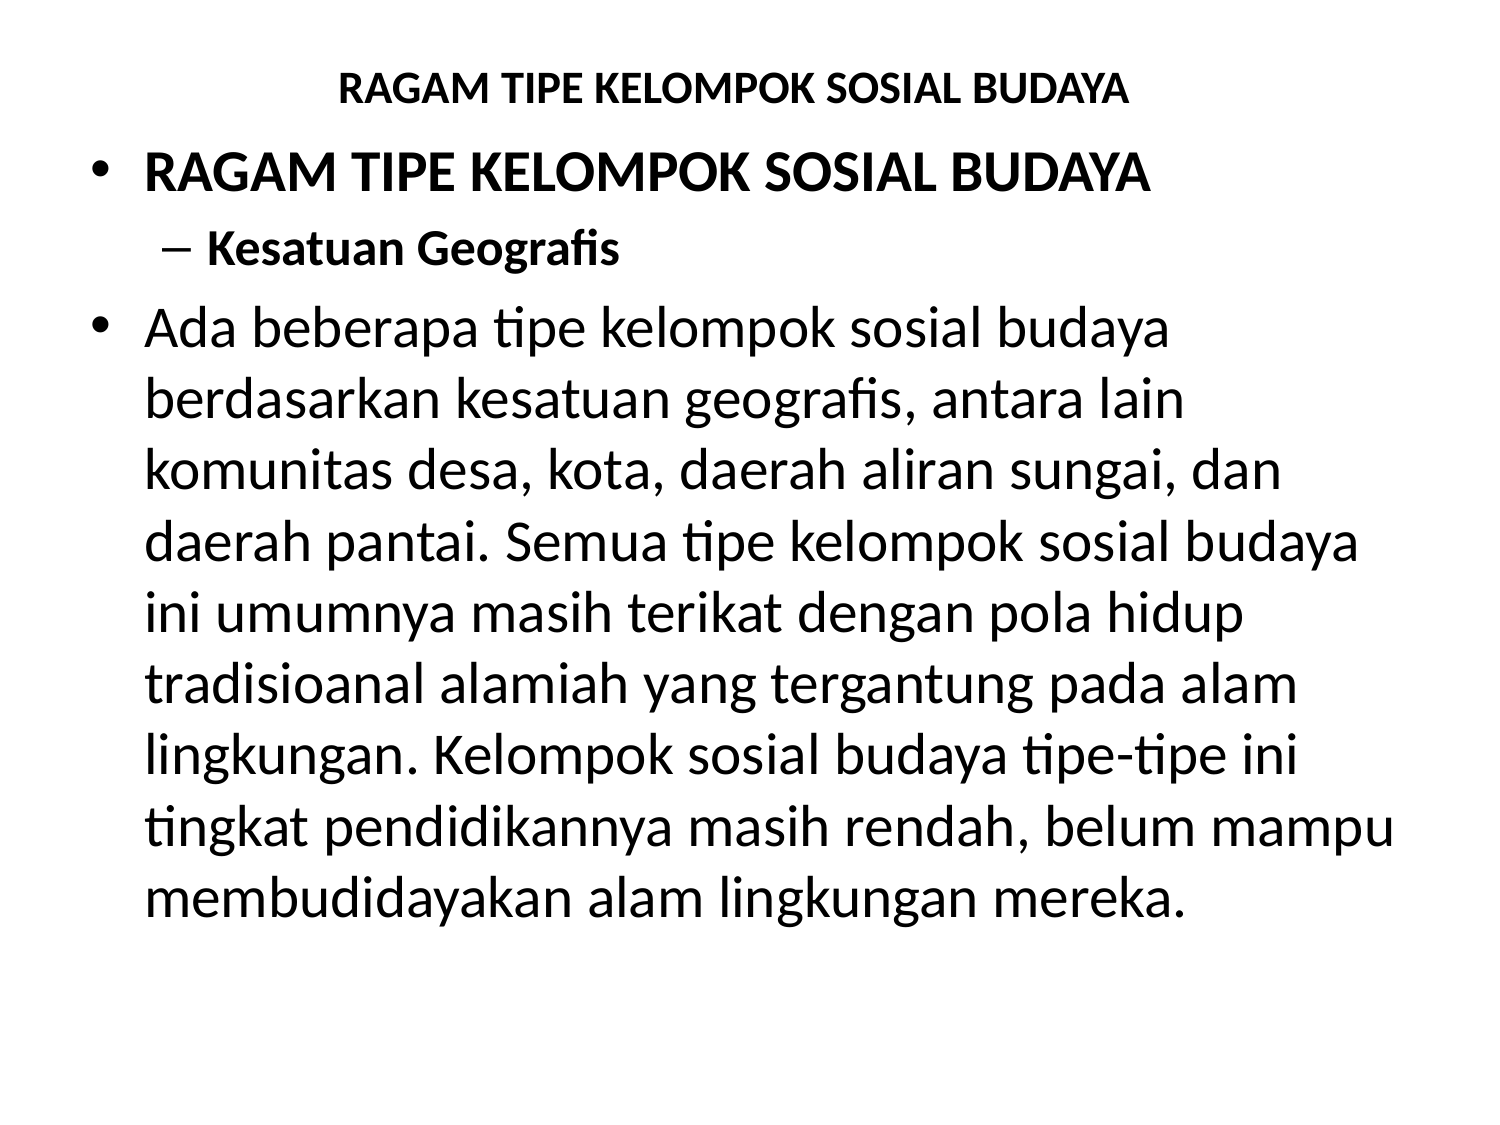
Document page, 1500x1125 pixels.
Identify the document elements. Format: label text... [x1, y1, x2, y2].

title RAGAM TIPE KELOMPOK SOSIAL BUDAYA [75, 50, 1425, 125]
list RAGAM TIPE KELOMPOK SOSIAL BUDAYA Kesatuan Geografis Ada beberapa tipe kelompok sosial budaya berdasarkan kesatuan geografis, antara lain komunitas desa, kota, daerah aliran sungai, dan daerah pantai. Semua tipe kelompok sosial budaya ini umumnya masih terikat dengan pola hidup tradisioanal alamiah yang tergantung pada alam lingkungan. Kelompok sosial budaya tipe-tipe ini tingkat pendidikannya masih rendah, belum mampu membudidayakan alam lingkungan mereka. [75, 125, 1425, 1063]
